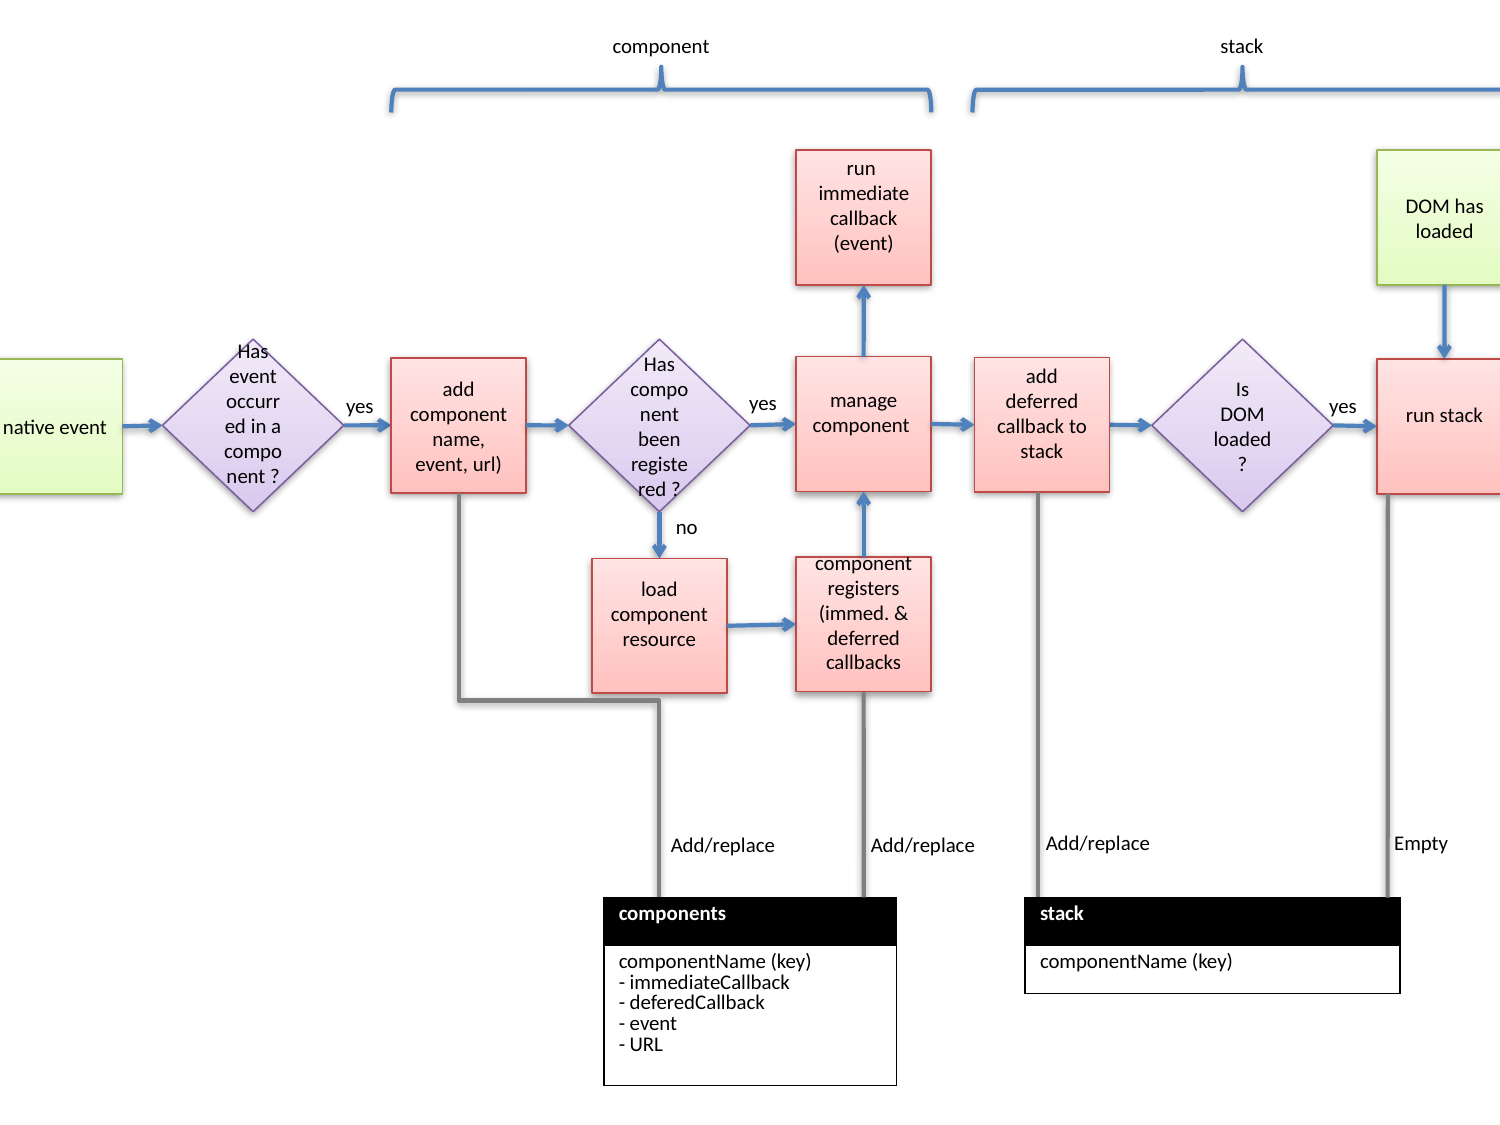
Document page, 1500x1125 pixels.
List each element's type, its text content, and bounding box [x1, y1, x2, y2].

text_box component [544, 25, 778, 65]
text_box component registers (immed. & deferred callbacks [795, 556, 932, 692]
text_box yes [331, 384, 385, 425]
table_header stack [1026, 898, 1399, 945]
text_box native event [0, 358, 123, 495]
table_cell componentName (key) - immediateCallback - deferedCallback - event - URL [605, 946, 896, 1085]
text_box Add/replace [656, 824, 797, 865]
text_box DOM has loaded [1376, 149, 1500, 286]
text_box run immediate callback (event) [795, 149, 932, 286]
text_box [356, 594, 762, 796]
text_box load component resource [591, 558, 728, 593]
text_box [389, 65, 934, 113]
text_box add deferred callback to stack [974, 357, 1110, 493]
text_box [970, 65, 1500, 113]
text_box no [661, 506, 735, 546]
text_box Has event occurred in a component ? [162, 338, 340, 513]
table_header components [605, 898, 896, 945]
text_box Empty [1395, 822, 1488, 863]
text_box manage component [795, 356, 932, 492]
text_box stack [1125, 25, 1359, 65]
text_box add component name, event, url) [390, 357, 527, 494]
text_box yes [1314, 385, 1415, 425]
text_box Add/replace [856, 824, 1025, 890]
text_box run stack [1376, 358, 1500, 495]
table_cell componentName (key) [1026, 946, 1399, 993]
text_box Is DOM loaded ? [1153, 338, 1329, 513]
text_box yes [734, 382, 835, 423]
text_box Has component been registered ? [570, 338, 747, 512]
text_box Add/replace [1031, 822, 1200, 863]
